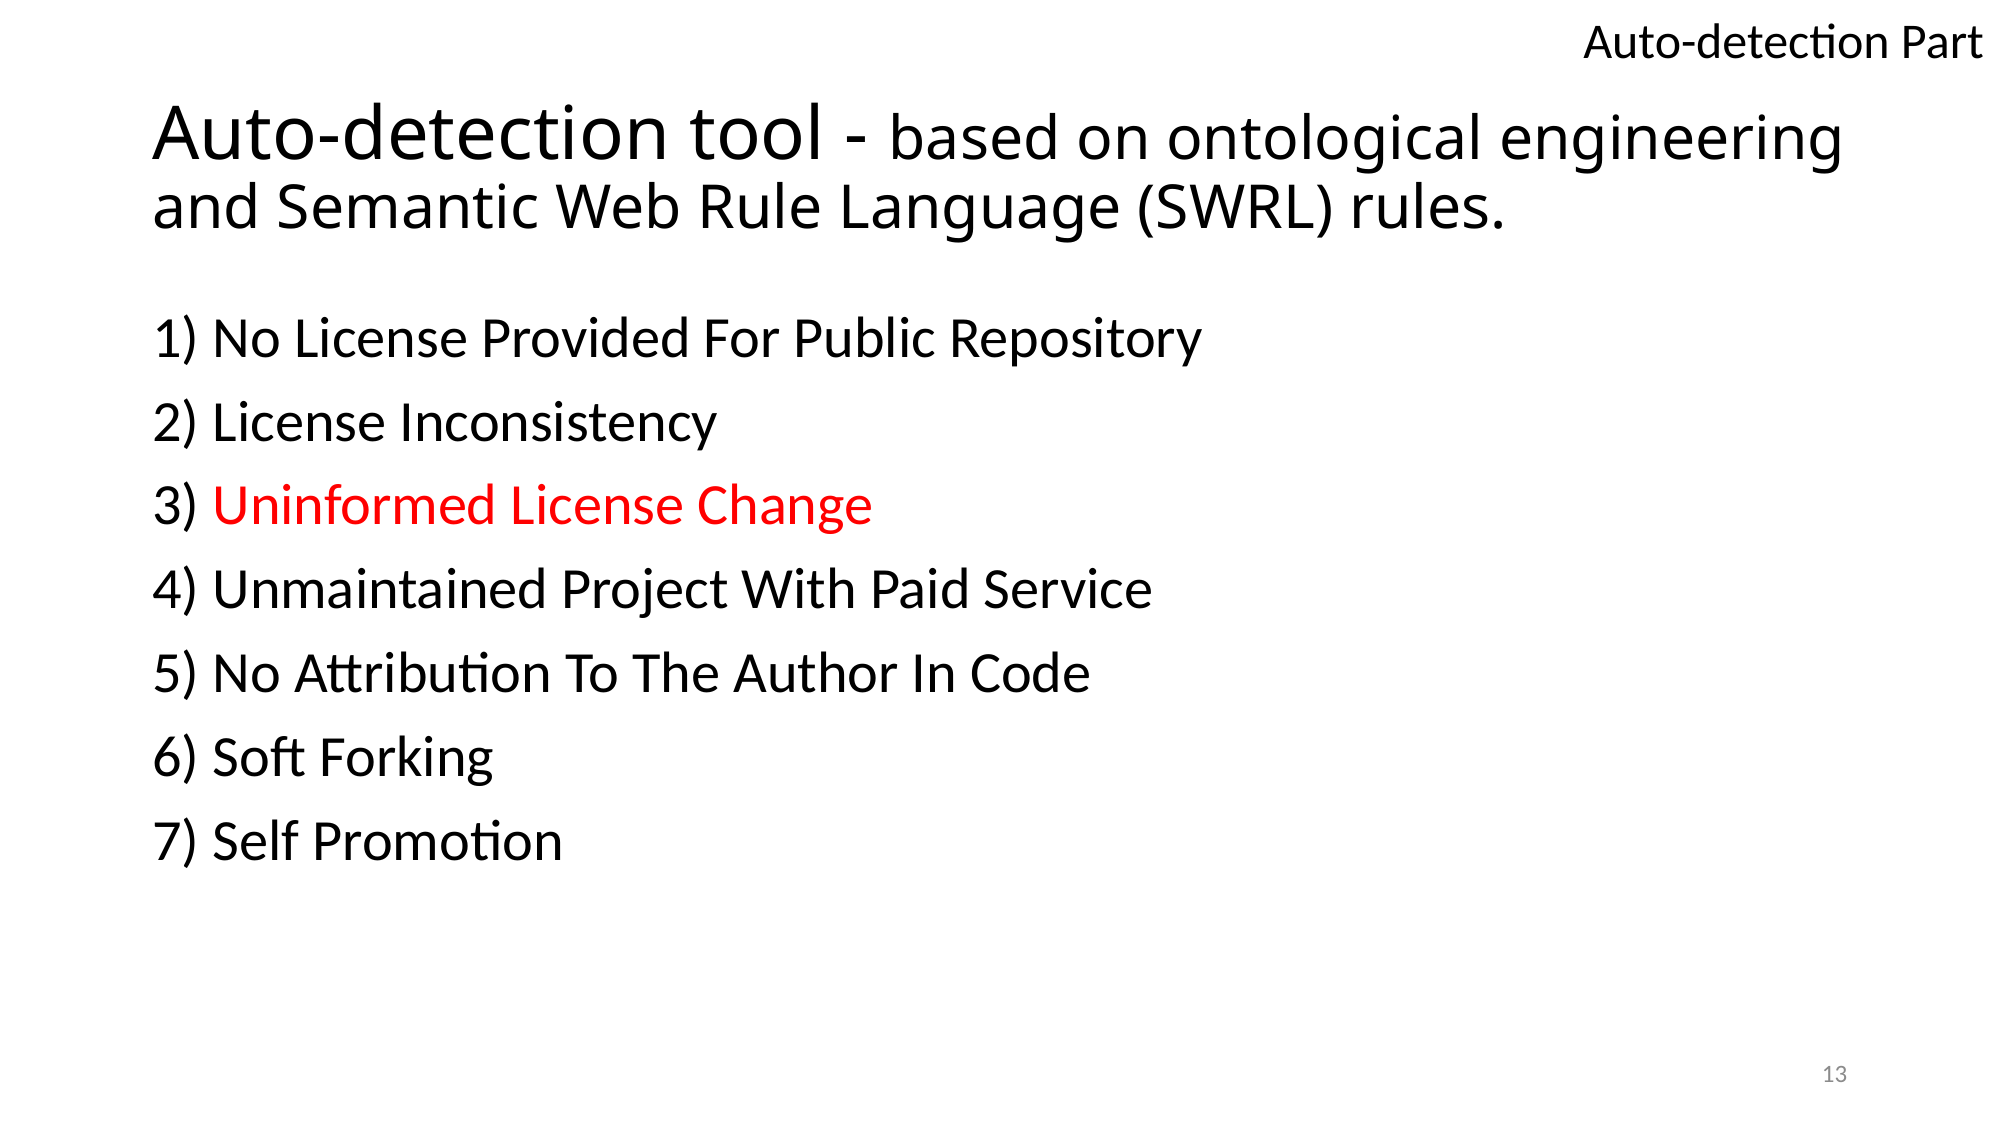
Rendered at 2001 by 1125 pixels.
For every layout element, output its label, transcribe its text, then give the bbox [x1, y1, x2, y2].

slide_number 13 [1412, 1042, 1863, 1103]
title Auto-detection tool - based on ontological engineering and Semantic Web Rule Language (SWRL) rules. [137, 59, 1863, 278]
list 1) No License Provided For Public Repository 2) License Inconsistency 3) Uninformed License Change 4) Unmaintained Project With Paid Service 5) No Attribution To The Author In Code 6) Soft Forking 7) Self Promotion [137, 299, 1863, 1014]
text_box Auto-detection Part [1568, 1, 2000, 77]
